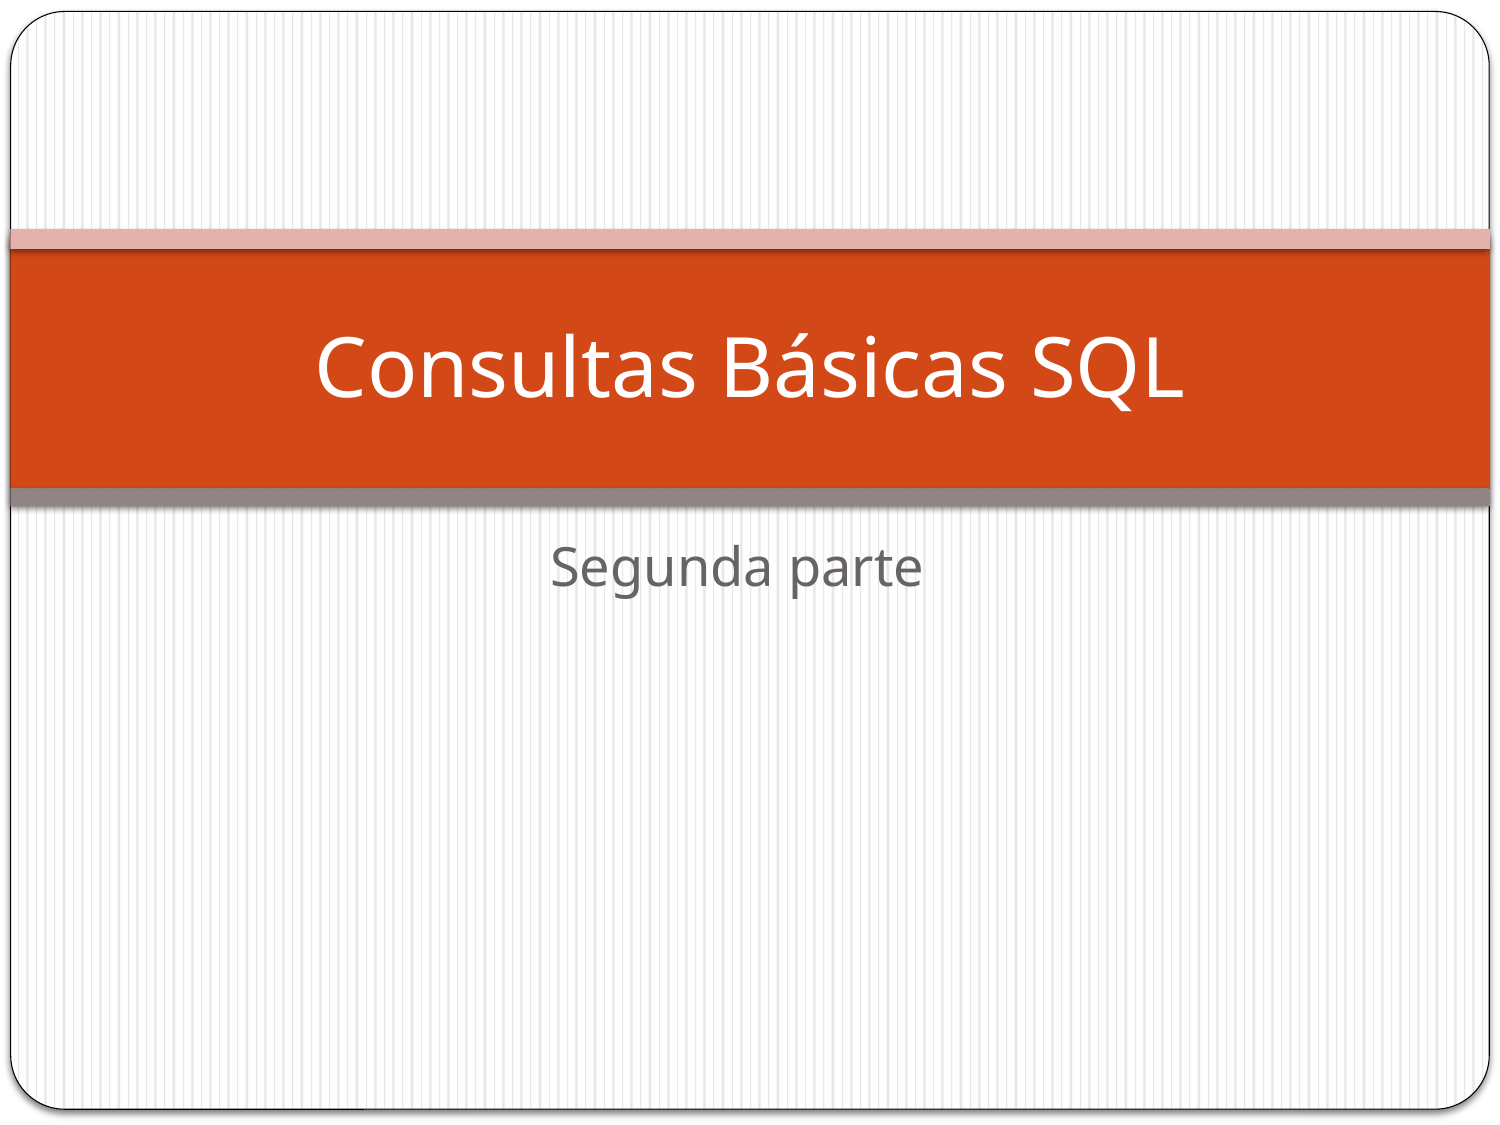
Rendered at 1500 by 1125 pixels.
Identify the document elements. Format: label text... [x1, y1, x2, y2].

subtitle Segunda parte [212, 525, 1263, 788]
title Consultas Básicas SQL [75, 247, 1425, 489]
